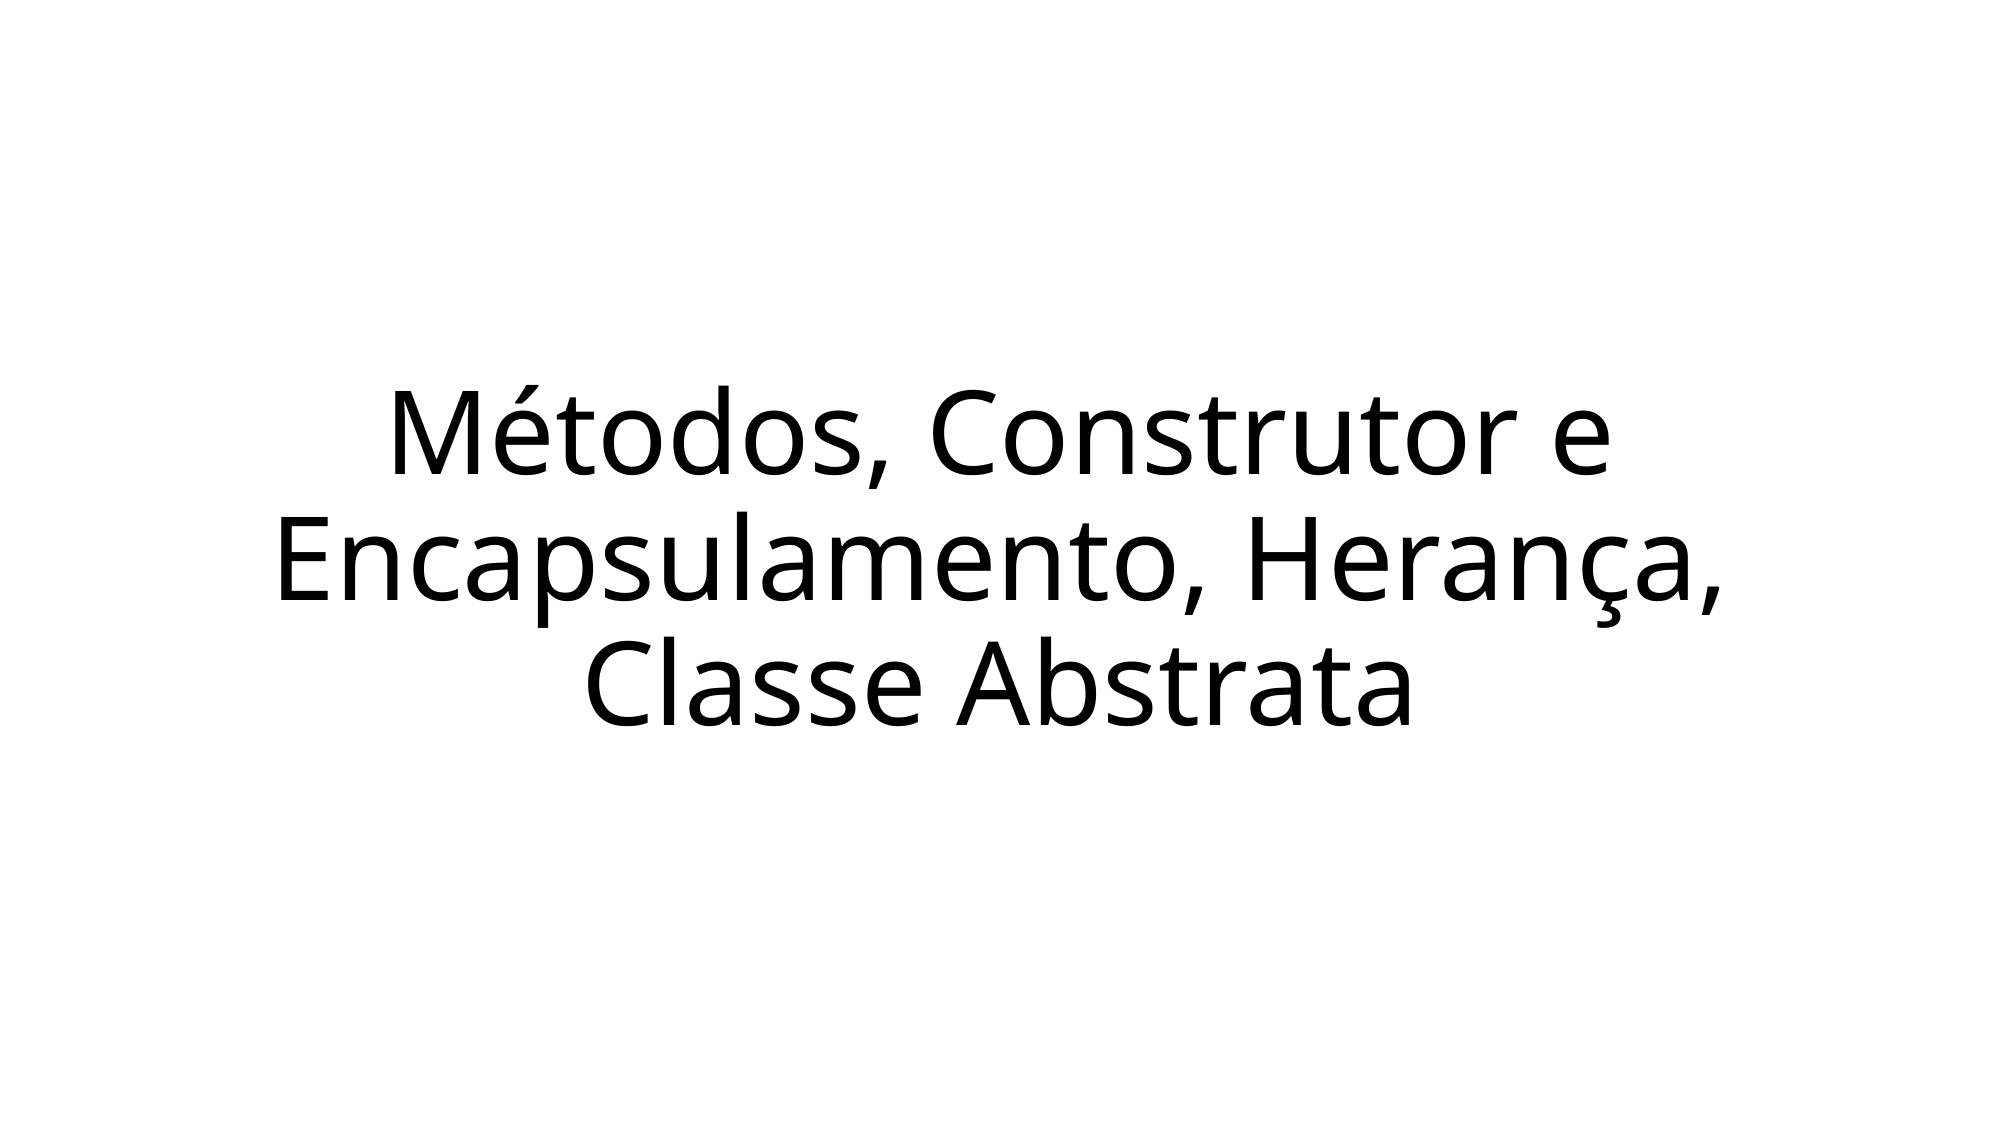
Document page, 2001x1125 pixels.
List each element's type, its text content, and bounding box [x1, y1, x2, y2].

title Métodos, Construtor e Encapsulamento, Herança, Classe Abstrata [249, 366, 1750, 759]
